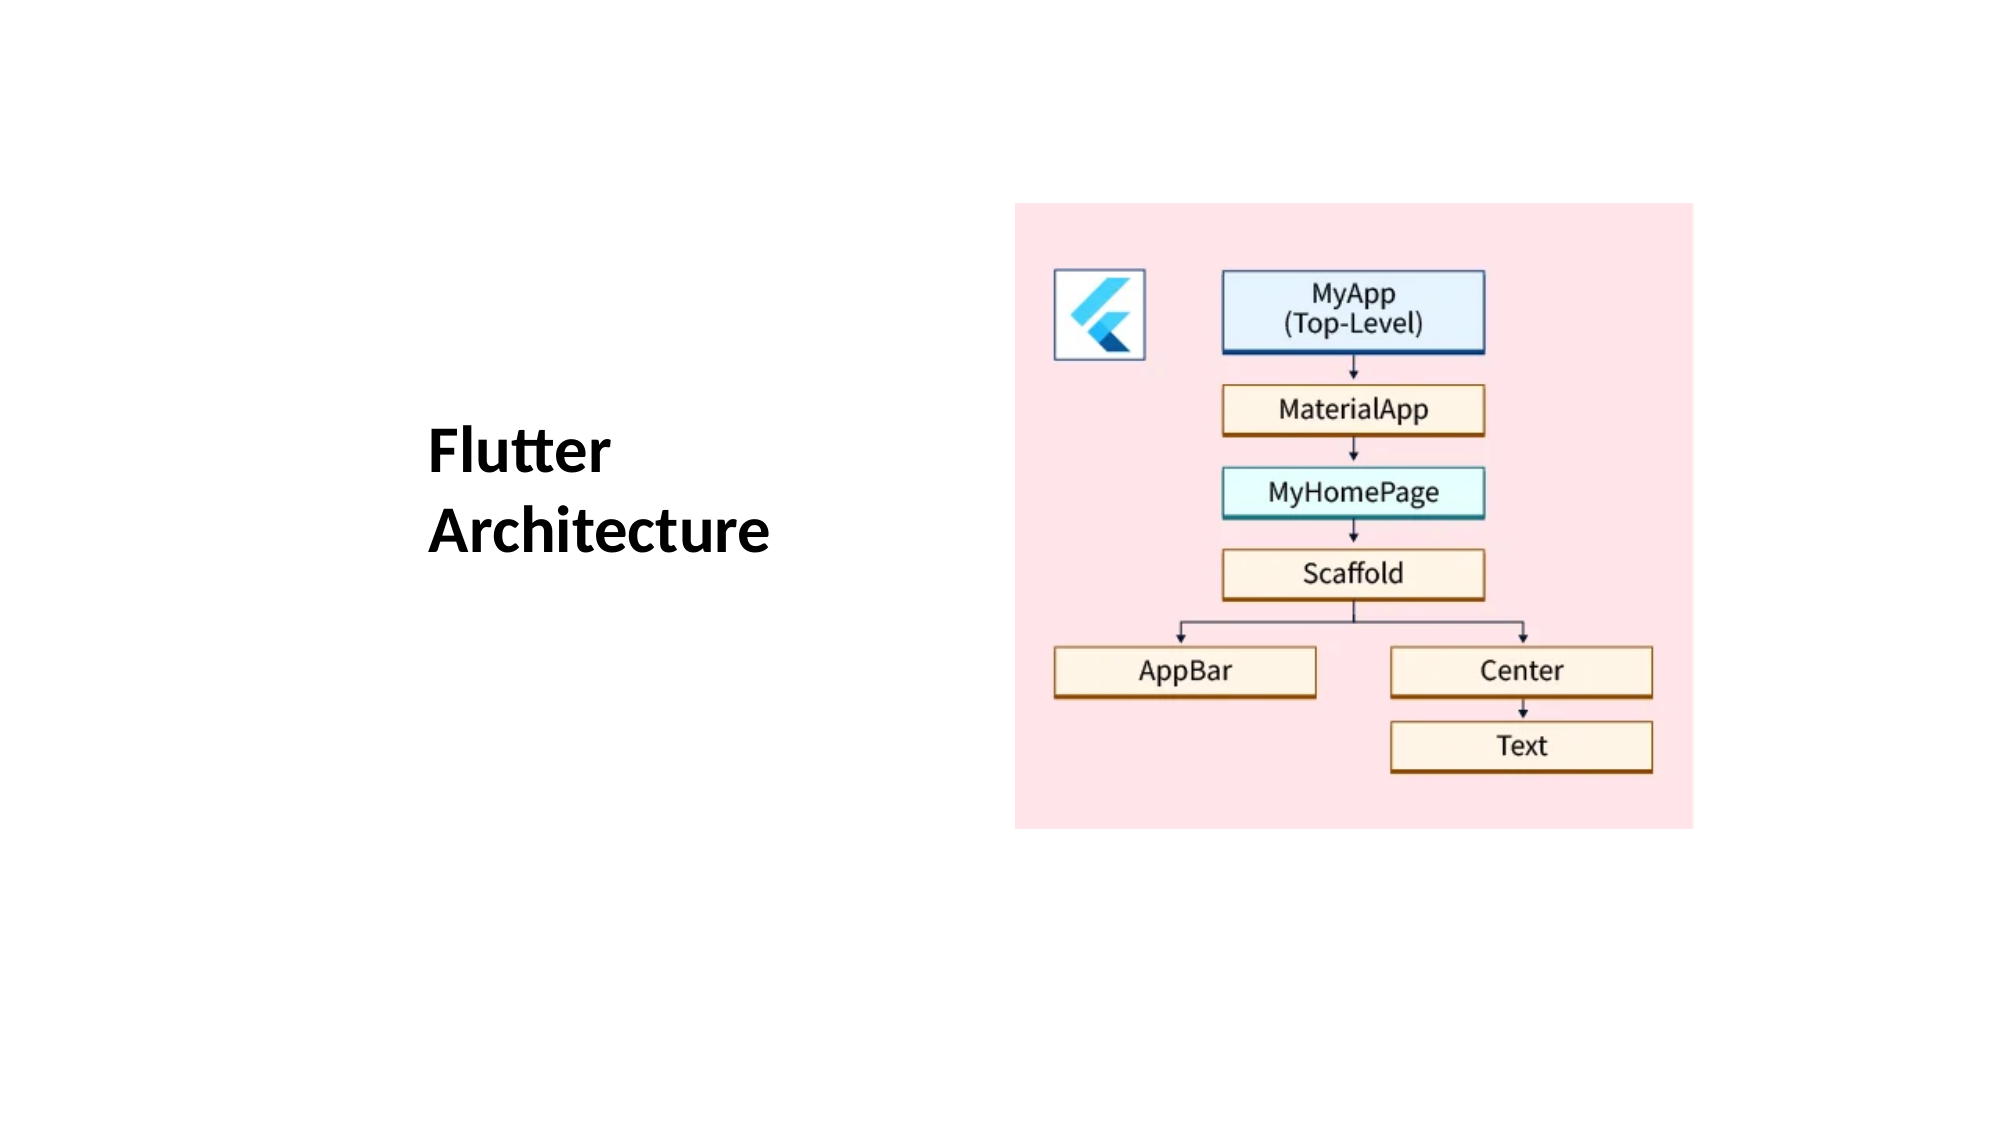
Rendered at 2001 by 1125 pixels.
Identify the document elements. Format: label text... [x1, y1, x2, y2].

picture [1015, 203, 1694, 829]
text_box Flutter Architecture [399, 398, 860, 573]
